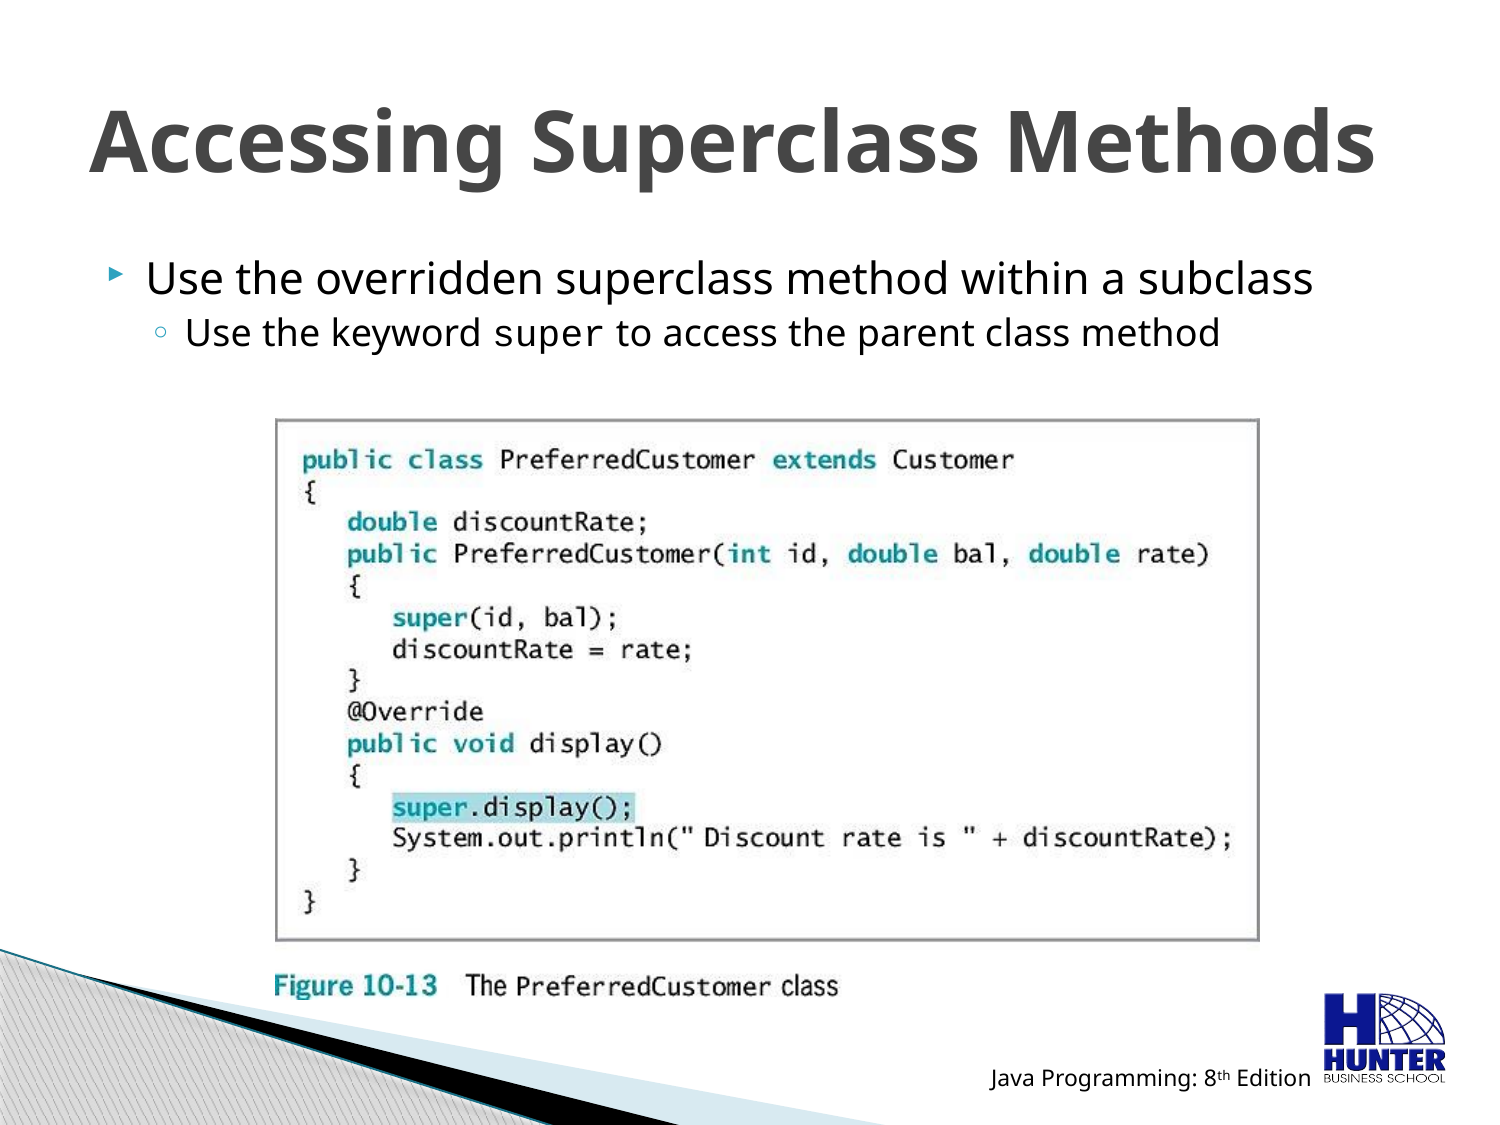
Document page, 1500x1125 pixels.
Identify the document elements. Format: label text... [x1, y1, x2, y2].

picture [274, 418, 1260, 1001]
title Accessing Superclass Methods [75, 45, 1425, 233]
list Use the overridden superclass method within a subclass Use the keyword super to access the parent class method [75, 243, 1425, 419]
picture [1324, 993, 1446, 1084]
